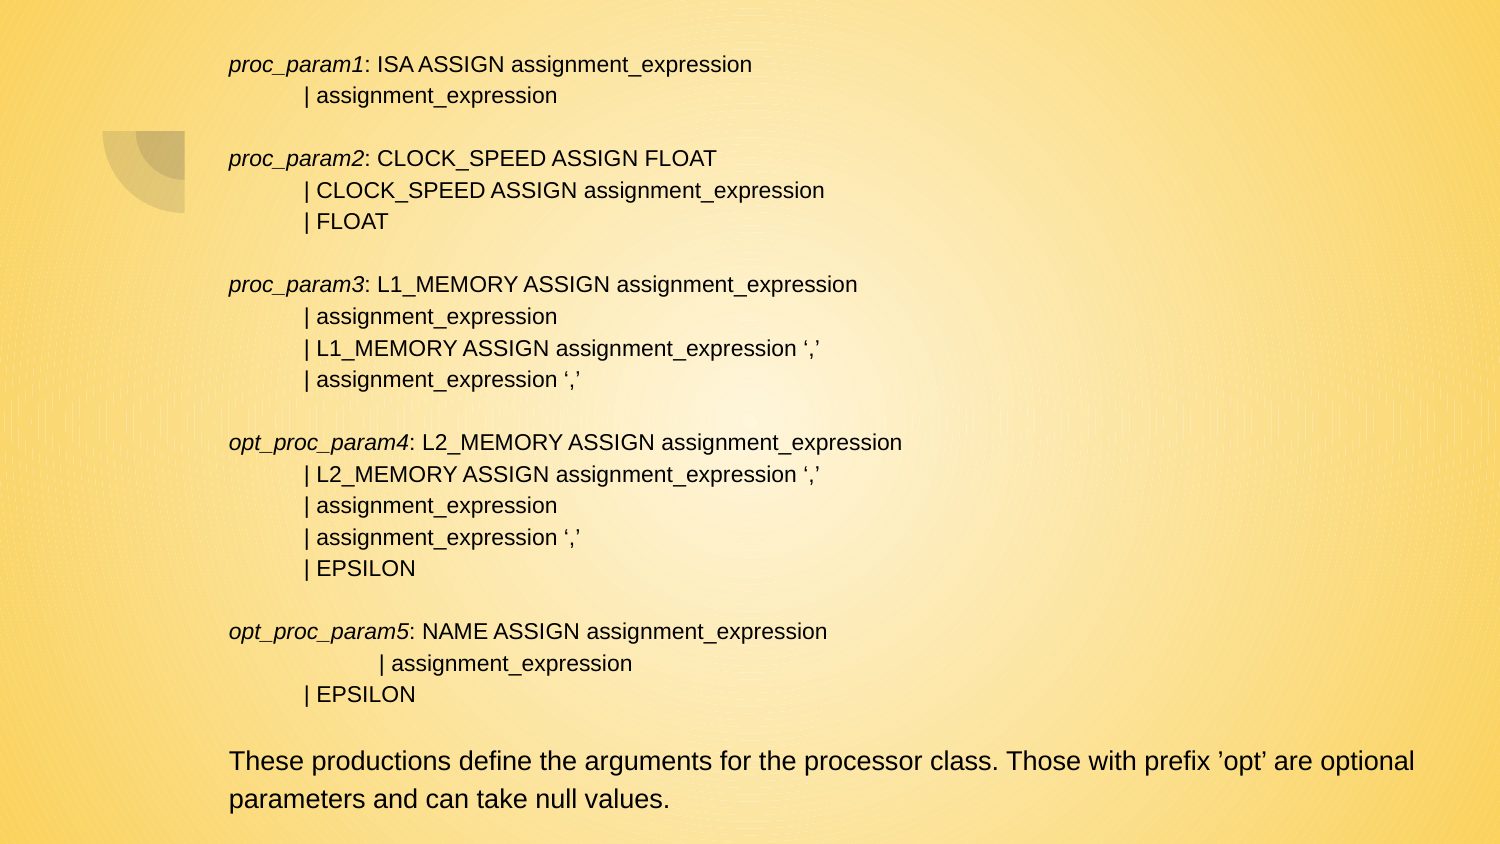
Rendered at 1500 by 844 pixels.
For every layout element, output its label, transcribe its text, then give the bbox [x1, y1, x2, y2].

list proc_param1: ISA ASSIGN assignment_expression | assignment_expression proc_param2: CLOCK_SPEED ASSIGN FLOAT | CLOCK_SPEED ASSIGN assignment_expression | FLOAT proc_param3: L1_MEMORY ASSIGN assignment_expression | assignment_expression | L1_MEMORY ASSIGN assignment_expression ‘,’ | assignment_expression ‘,’ opt_proc_param4: L2_MEMORY ASSIGN assignment_expression | L2_MEMORY ASSIGN assignment_expression ‘,’ | assignment_expression | assignment_expression ‘,’ | EPSILON opt_proc_param5: NAME ASSIGN assignment_expression | assignment_expression | EPSILON These productions define the arguments for the processor class. Those with prefix ’opt’ are optional parameters and can take null values. [213, 30, 1454, 817]
